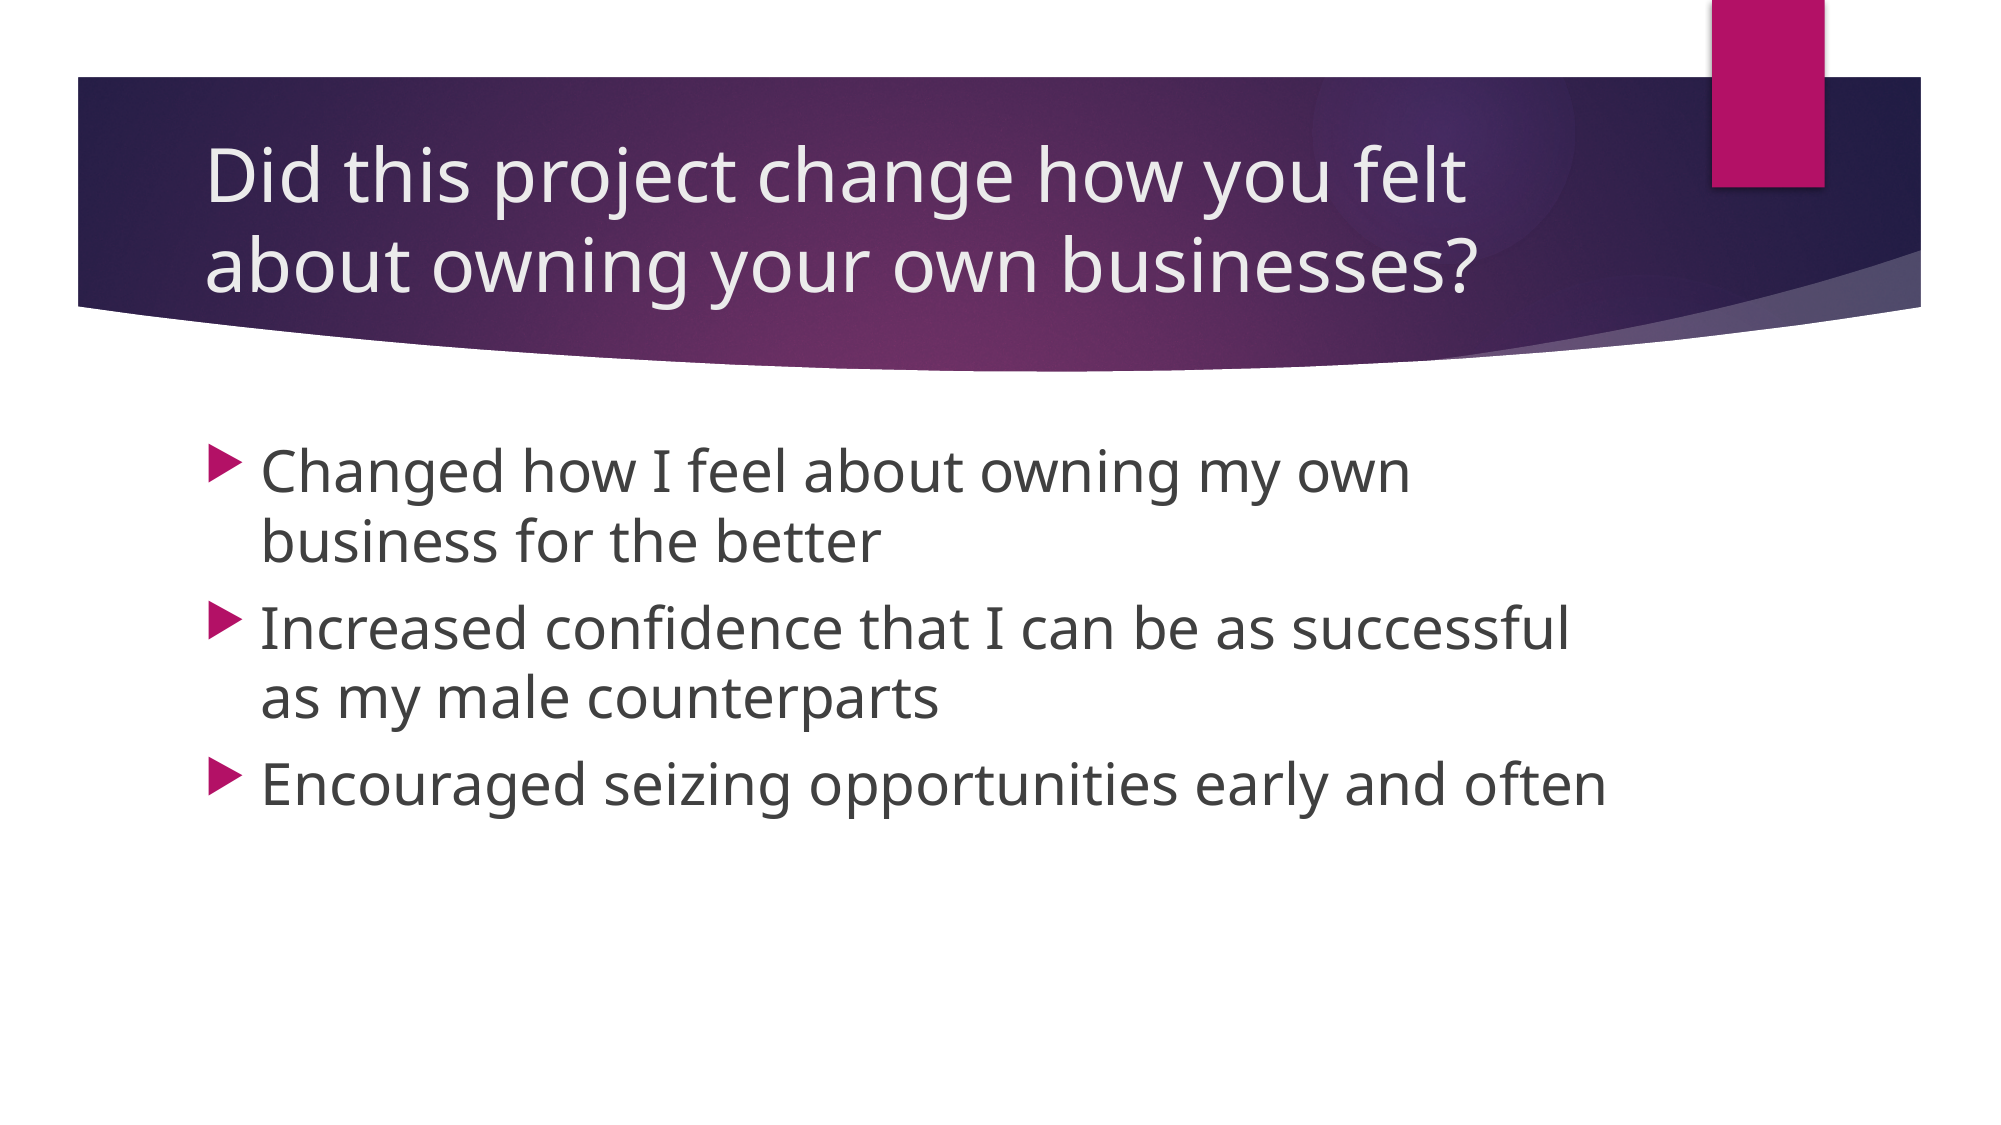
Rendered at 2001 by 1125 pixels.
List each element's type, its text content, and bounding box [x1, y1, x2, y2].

list Changed how I feel about owning my own business for the better Increased confidence that I can be as successful as my male counterparts Encouraged seizing opportunities early and often [189, 427, 1638, 988]
title Did this project change how you felt about owning your own businesses? [189, 159, 1627, 276]
